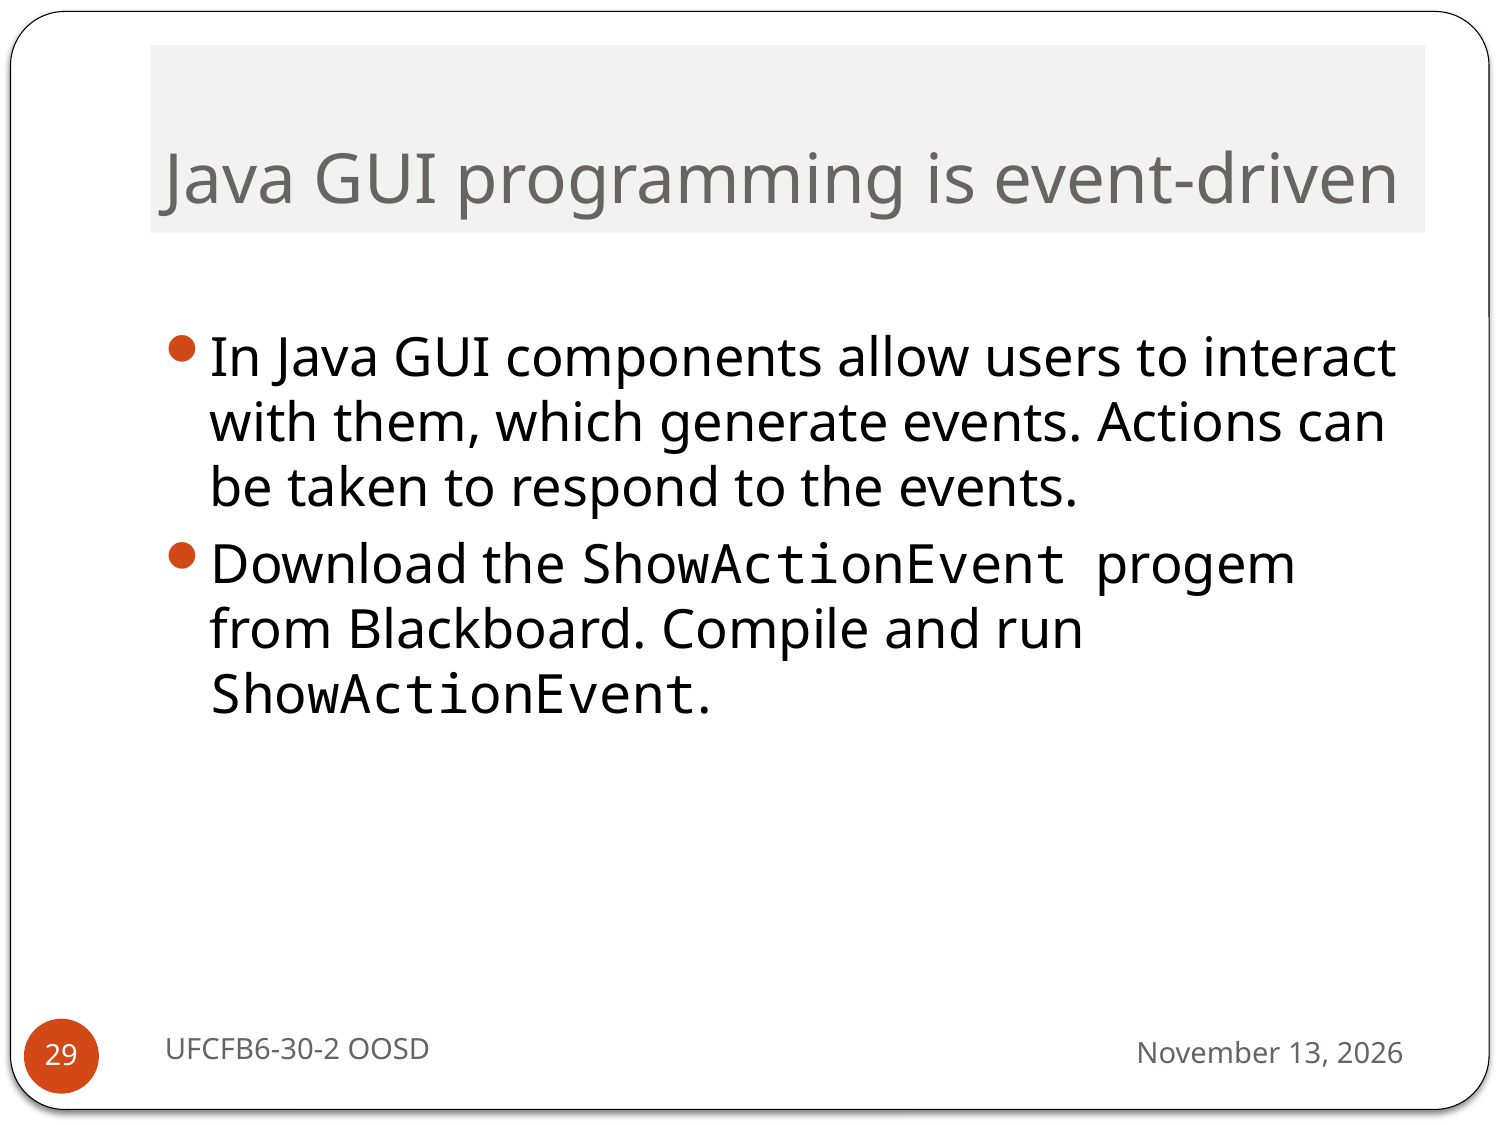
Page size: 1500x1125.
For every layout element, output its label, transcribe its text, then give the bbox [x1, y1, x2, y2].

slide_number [1012, 1015, 1419, 1094]
footer UFCFB6-30-2 OOSD [150, 1012, 800, 1088]
list In Java GUI components allow users to interact with them, which generate events. Actions can be taken to respond to the events. Download the ShowActionEvent progem from Blackboard. Compile and run ShowActionEvent. [150, 237, 1425, 988]
title Java GUI programming is event-driven [150, 45, 1425, 233]
slide_number 29 [23, 1018, 99, 1094]
